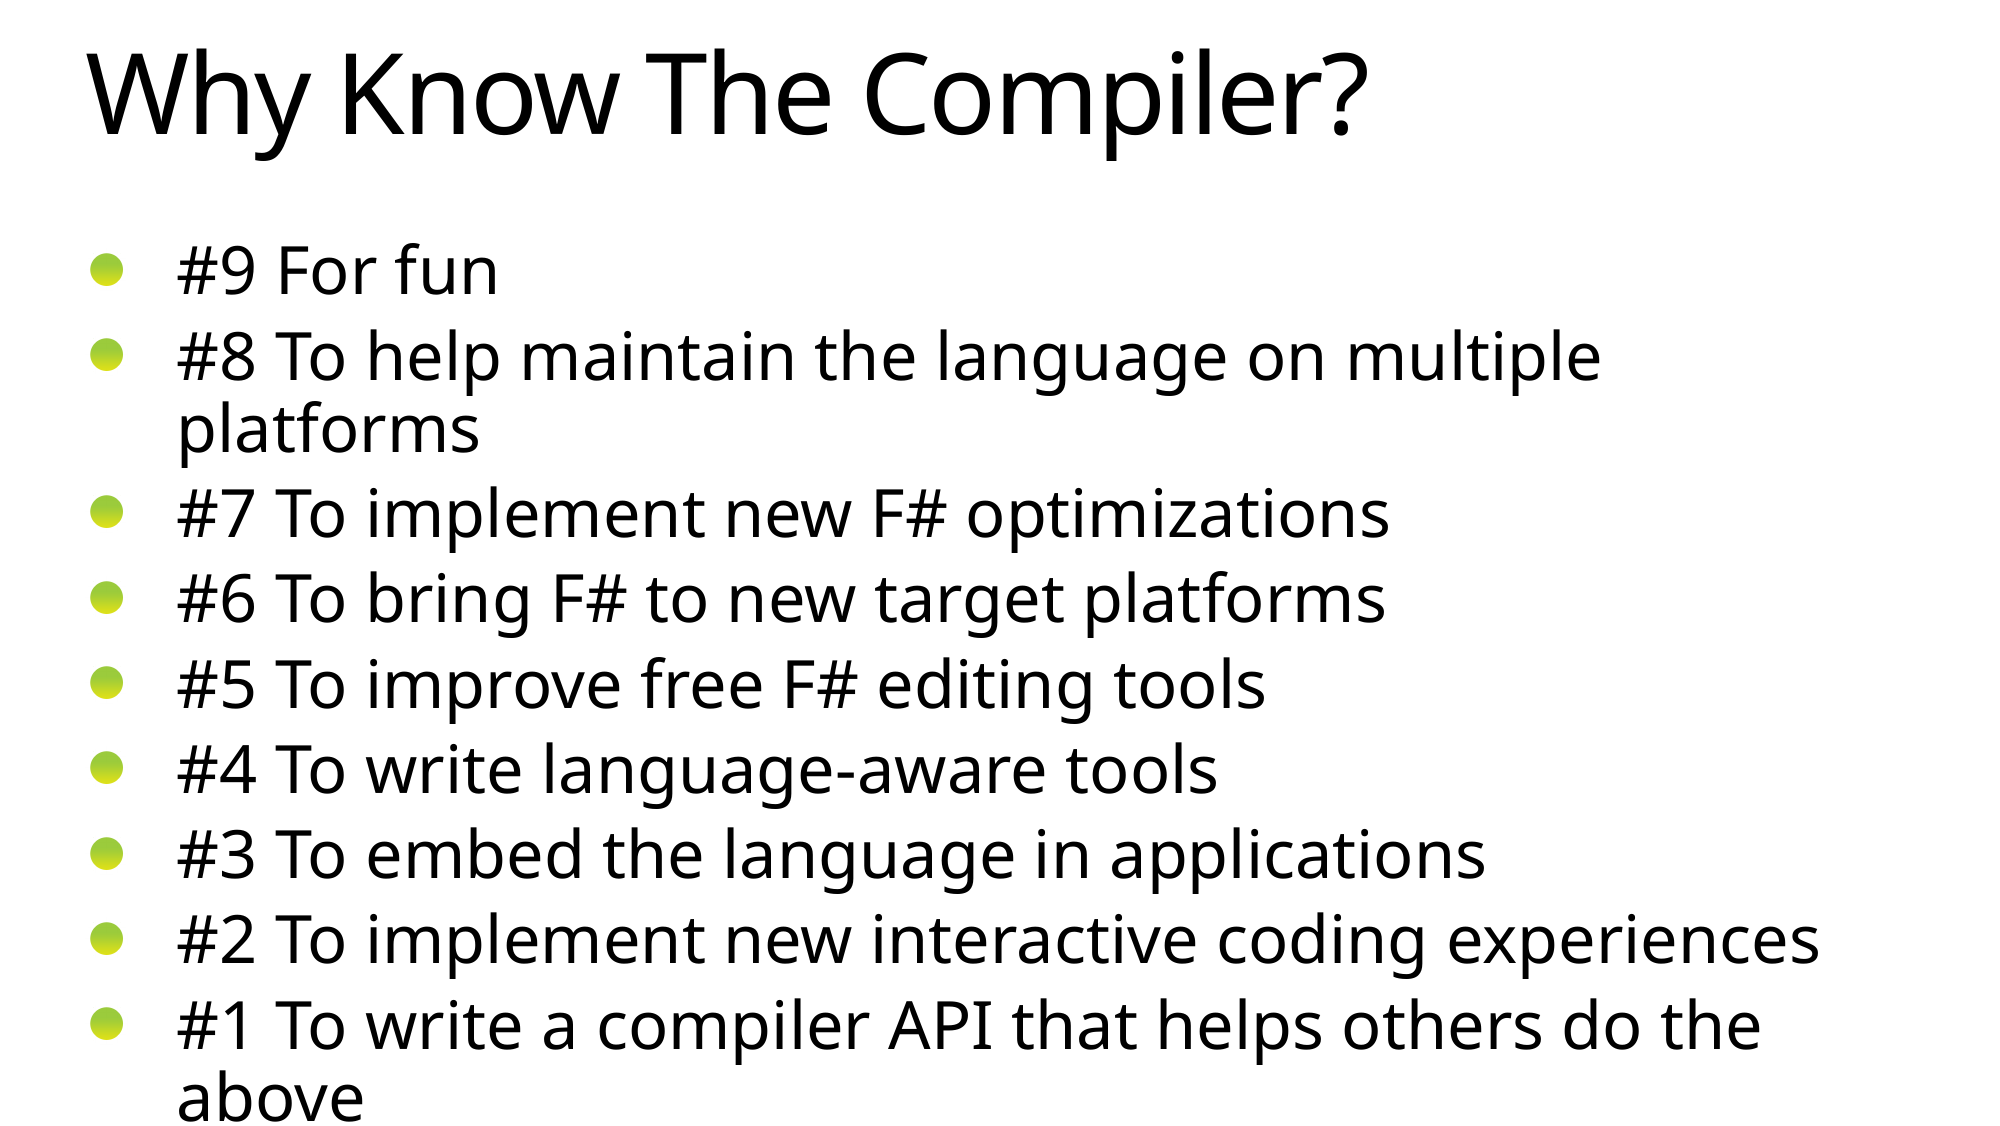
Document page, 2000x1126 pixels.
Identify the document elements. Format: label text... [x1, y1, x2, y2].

picture [85, 490, 128, 533]
picture [85, 661, 128, 704]
picture [85, 248, 128, 291]
picture [85, 576, 128, 619]
picture [85, 1002, 128, 1045]
picture [85, 746, 128, 789]
title Why Know The Compiler? [85, 37, 1914, 161]
picture [85, 917, 128, 960]
picture [85, 832, 128, 875]
picture [85, 333, 128, 376]
list #9 For fun #8 To help maintain the language on multiple platforms #7 To implement new F# optimizations #6 To bring F# to new target platforms #5 To improve free F# editing tools #4 To write language-aware tools #3 To embed the language in applications #2 To implement new interactive coding experiences #1 To write a compiler API that helps others do the above [85, 237, 1914, 1022]
